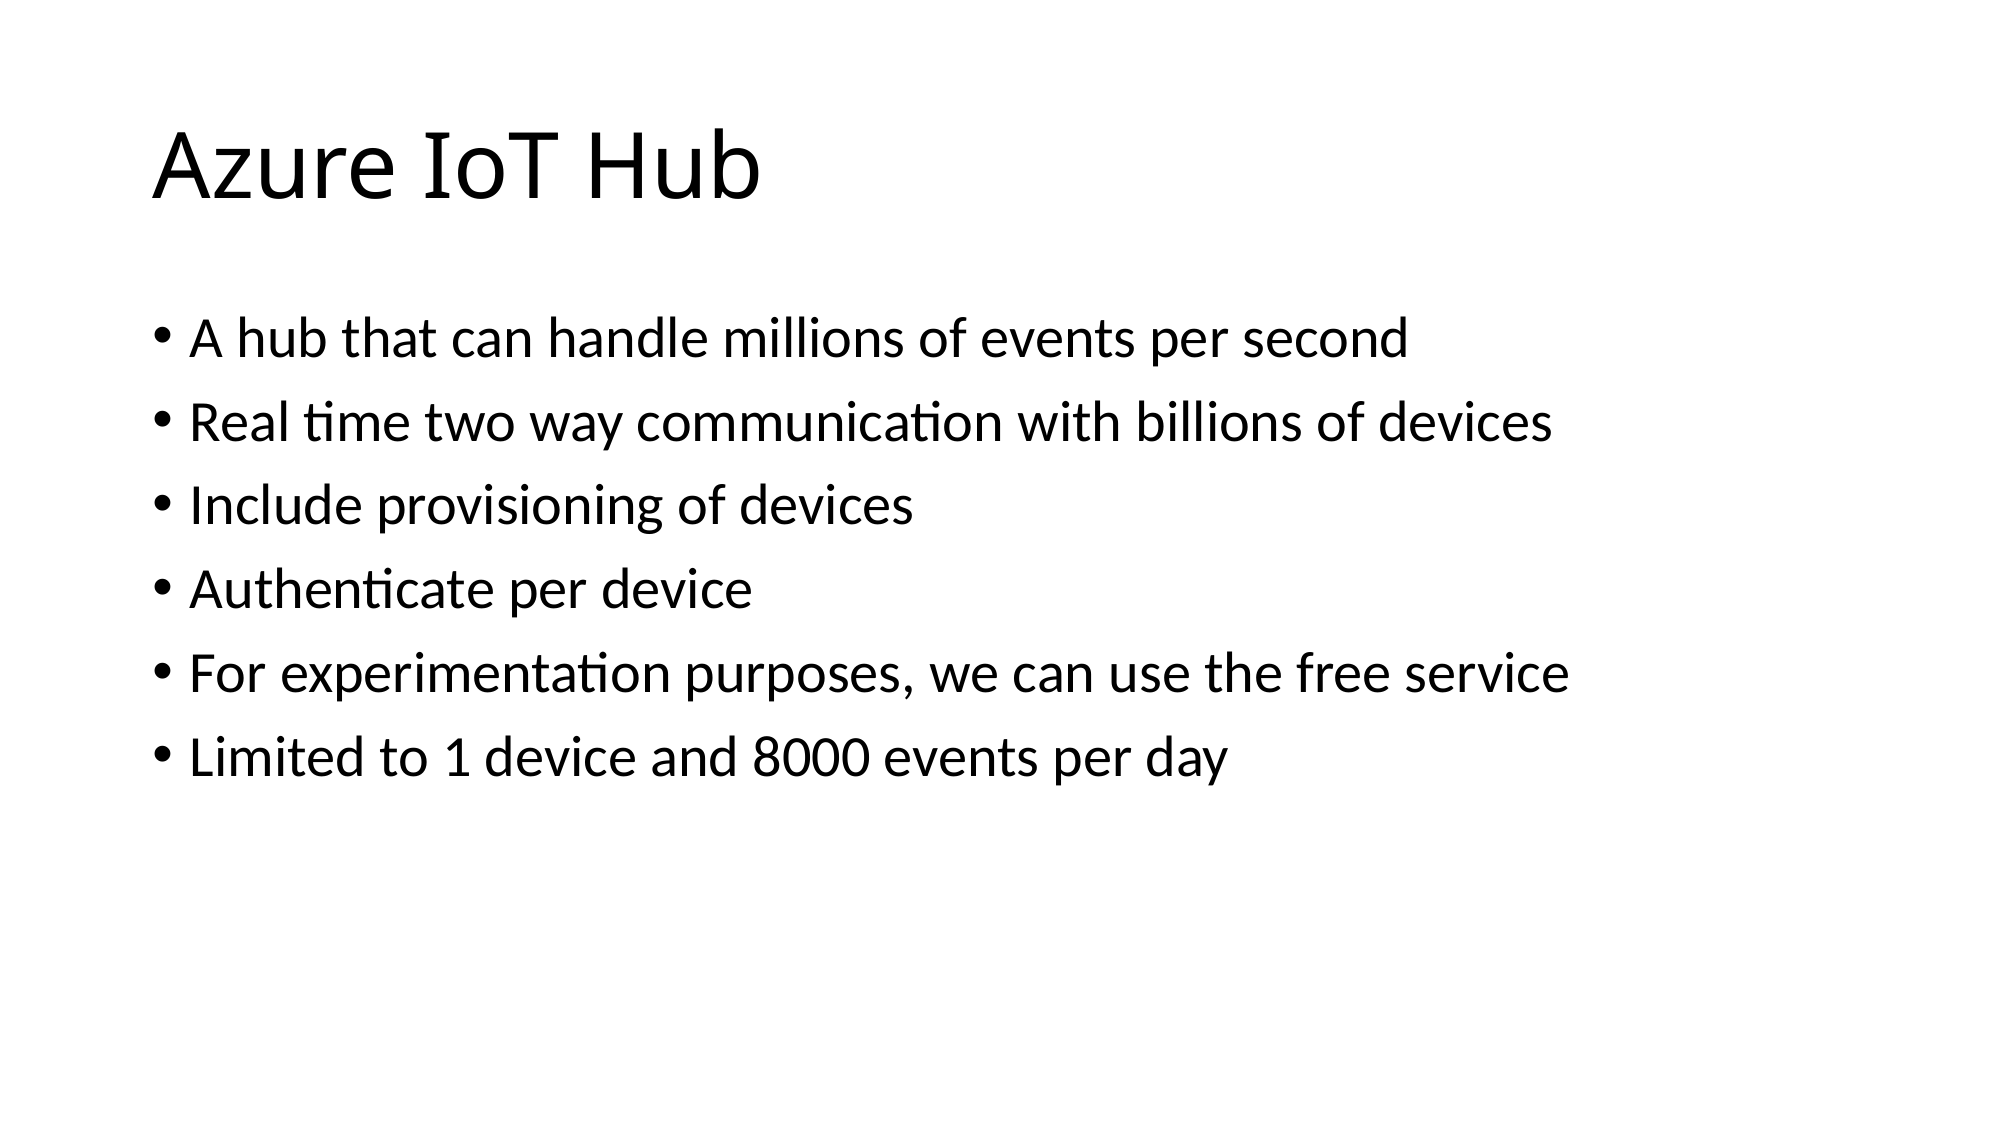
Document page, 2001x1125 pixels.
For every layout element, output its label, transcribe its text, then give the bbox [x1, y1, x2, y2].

title Azure IoT Hub [137, 59, 1863, 278]
list A hub that can handle millions of events per second Real time two way communication with billions of devices Include provisioning of devices Authenticate per device For experimentation purposes, we can use the free service Limited to 1 device and 8000 events per day [137, 299, 1863, 1014]
